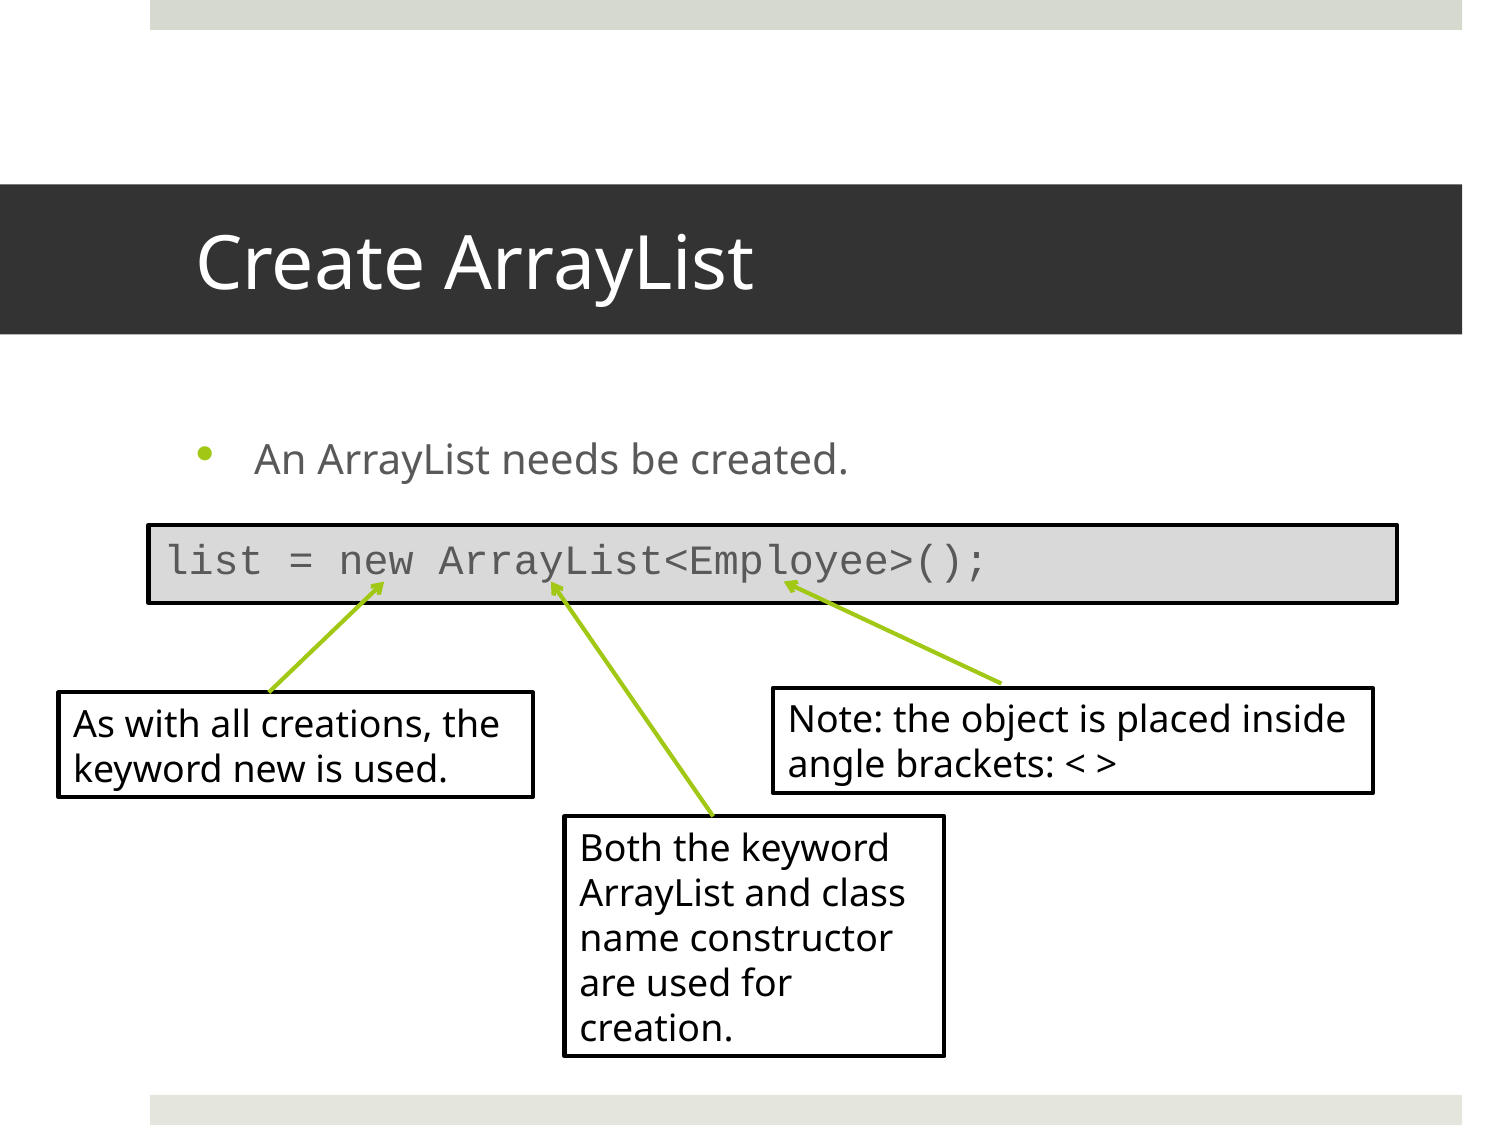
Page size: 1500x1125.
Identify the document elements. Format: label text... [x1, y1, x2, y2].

text_box Note: the object is placed inside angle brackets: < > [771, 686, 1375, 795]
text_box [783, 581, 1002, 684]
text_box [550, 581, 714, 817]
list An ArrayList needs be created. [182, 425, 1432, 1028]
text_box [268, 581, 385, 693]
title Create ArrayList [0, 184, 1463, 335]
text_box As with all creations, the keyword new is used. [56, 690, 535, 799]
text_box Both the keyword ArrayList and class name constructor are used for creation. [562, 814, 946, 1058]
text_box list = new ArrayList<Employee>(); [146, 523, 1399, 605]
